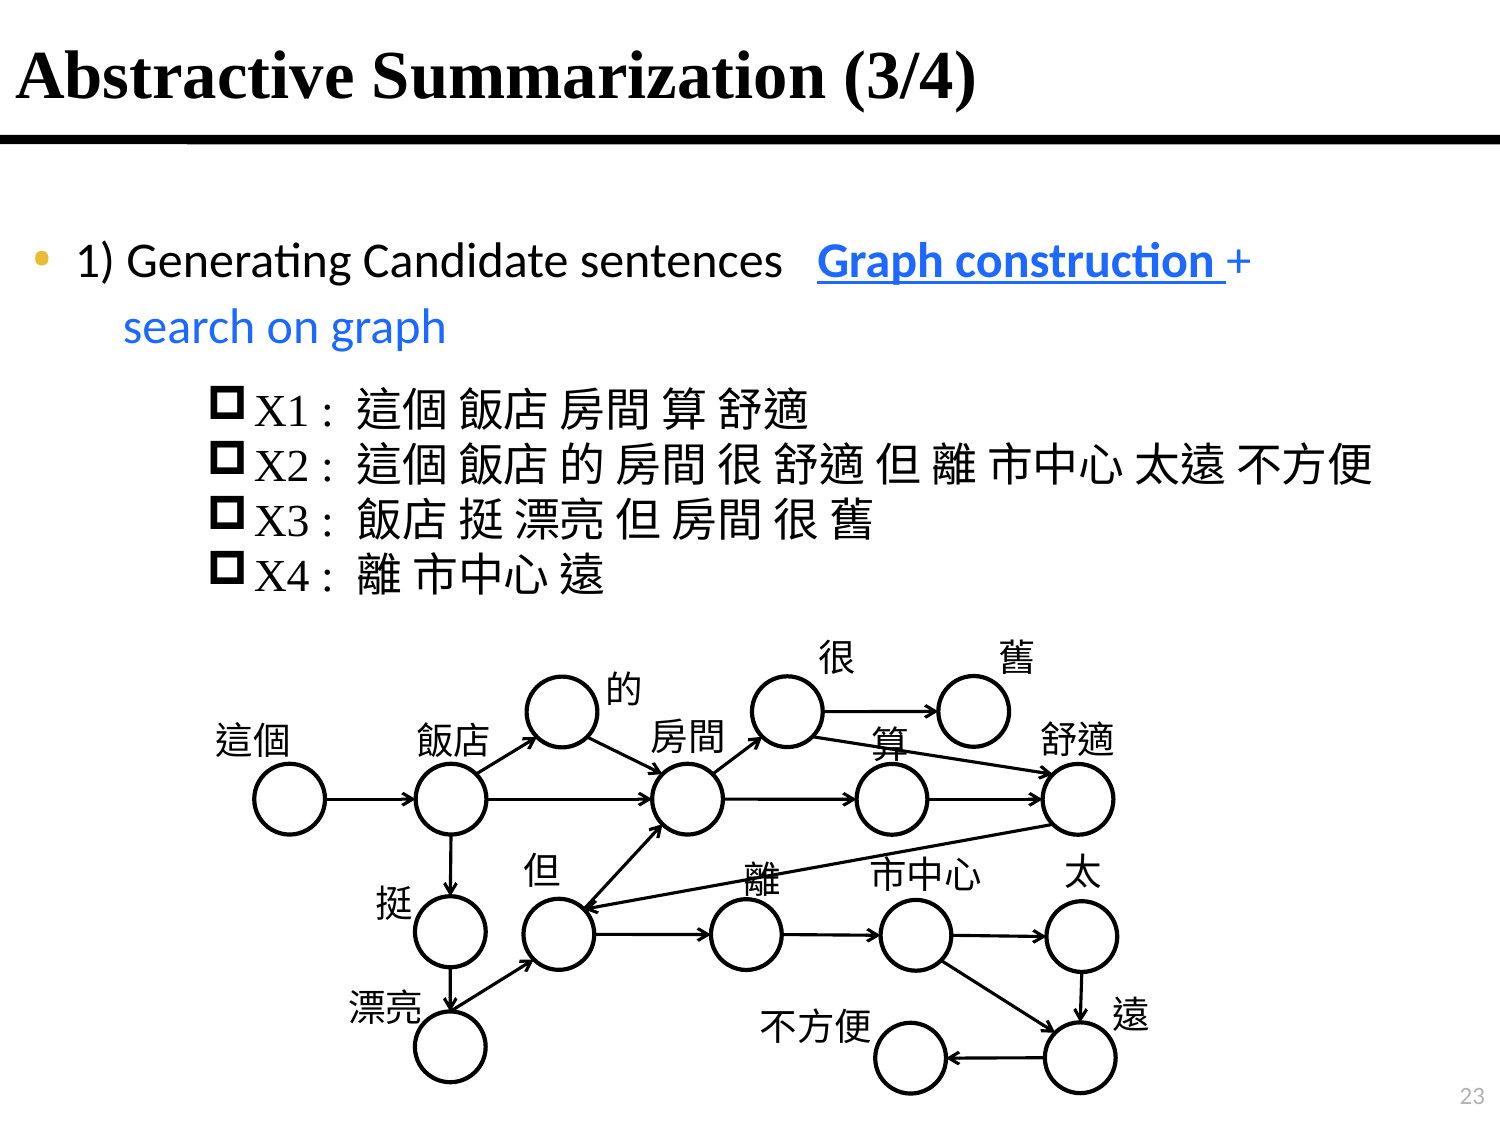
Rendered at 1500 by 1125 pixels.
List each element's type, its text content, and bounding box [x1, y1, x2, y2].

text_box [749, 674, 825, 750]
text_box [412, 894, 488, 969]
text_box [583, 824, 1054, 910]
text_box 飯店 [401, 709, 513, 770]
text_box 挺 [360, 872, 452, 933]
text_box [708, 918, 784, 973]
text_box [450, 959, 535, 1012]
text_box [413, 770, 489, 837]
text_box [873, 1020, 948, 1096]
text_box [650, 766, 725, 822]
text_box 很 [803, 626, 893, 687]
text_box [74, 441, 1425, 1079]
text_box X1 : 這個 飯店 房間 算 舒適 X2 : 這個 飯店 的 房間 很 舒適 但 離 市中心 太遠 不方便 X3 : 飯店 挺 漂亮 但 房間 很 舊 X4 : 離 市中心 遠 [192, 441, 1412, 609]
title Abstractive Summarization (3/4) [0, 12, 1499, 131]
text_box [812, 736, 1054, 775]
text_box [586, 736, 663, 775]
text_box 的 [590, 658, 665, 719]
text_box 不方便 [745, 995, 906, 1056]
text_box [521, 900, 597, 972]
text_box [854, 782, 930, 822]
text_box 但 [508, 839, 577, 900]
text_box [878, 918, 954, 973]
text_box [936, 673, 1012, 735]
text_box [252, 770, 328, 837]
text_box 漂亮 [333, 976, 443, 1036]
text_box 太 [1058, 840, 1130, 901]
text_box [1042, 1020, 1118, 1096]
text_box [940, 960, 1056, 1033]
text_box 1) Generating Candidate sentences Graph construction + search on graph [0, 219, 1483, 441]
slide_number 23 [1162, 1065, 1500, 1125]
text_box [475, 736, 538, 775]
text_box 這個 [201, 709, 325, 770]
text_box [524, 674, 599, 750]
text_box 算 [856, 719, 936, 735]
text_box [412, 1013, 488, 1085]
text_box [712, 736, 763, 775]
text_box [1044, 901, 1120, 974]
text_box 房間 [635, 705, 752, 766]
text_box [1040, 769, 1116, 837]
text_box 舊 [984, 626, 1044, 687]
text_box 遠 [1097, 983, 1178, 1044]
text_box 舒適 [1025, 708, 1165, 769]
